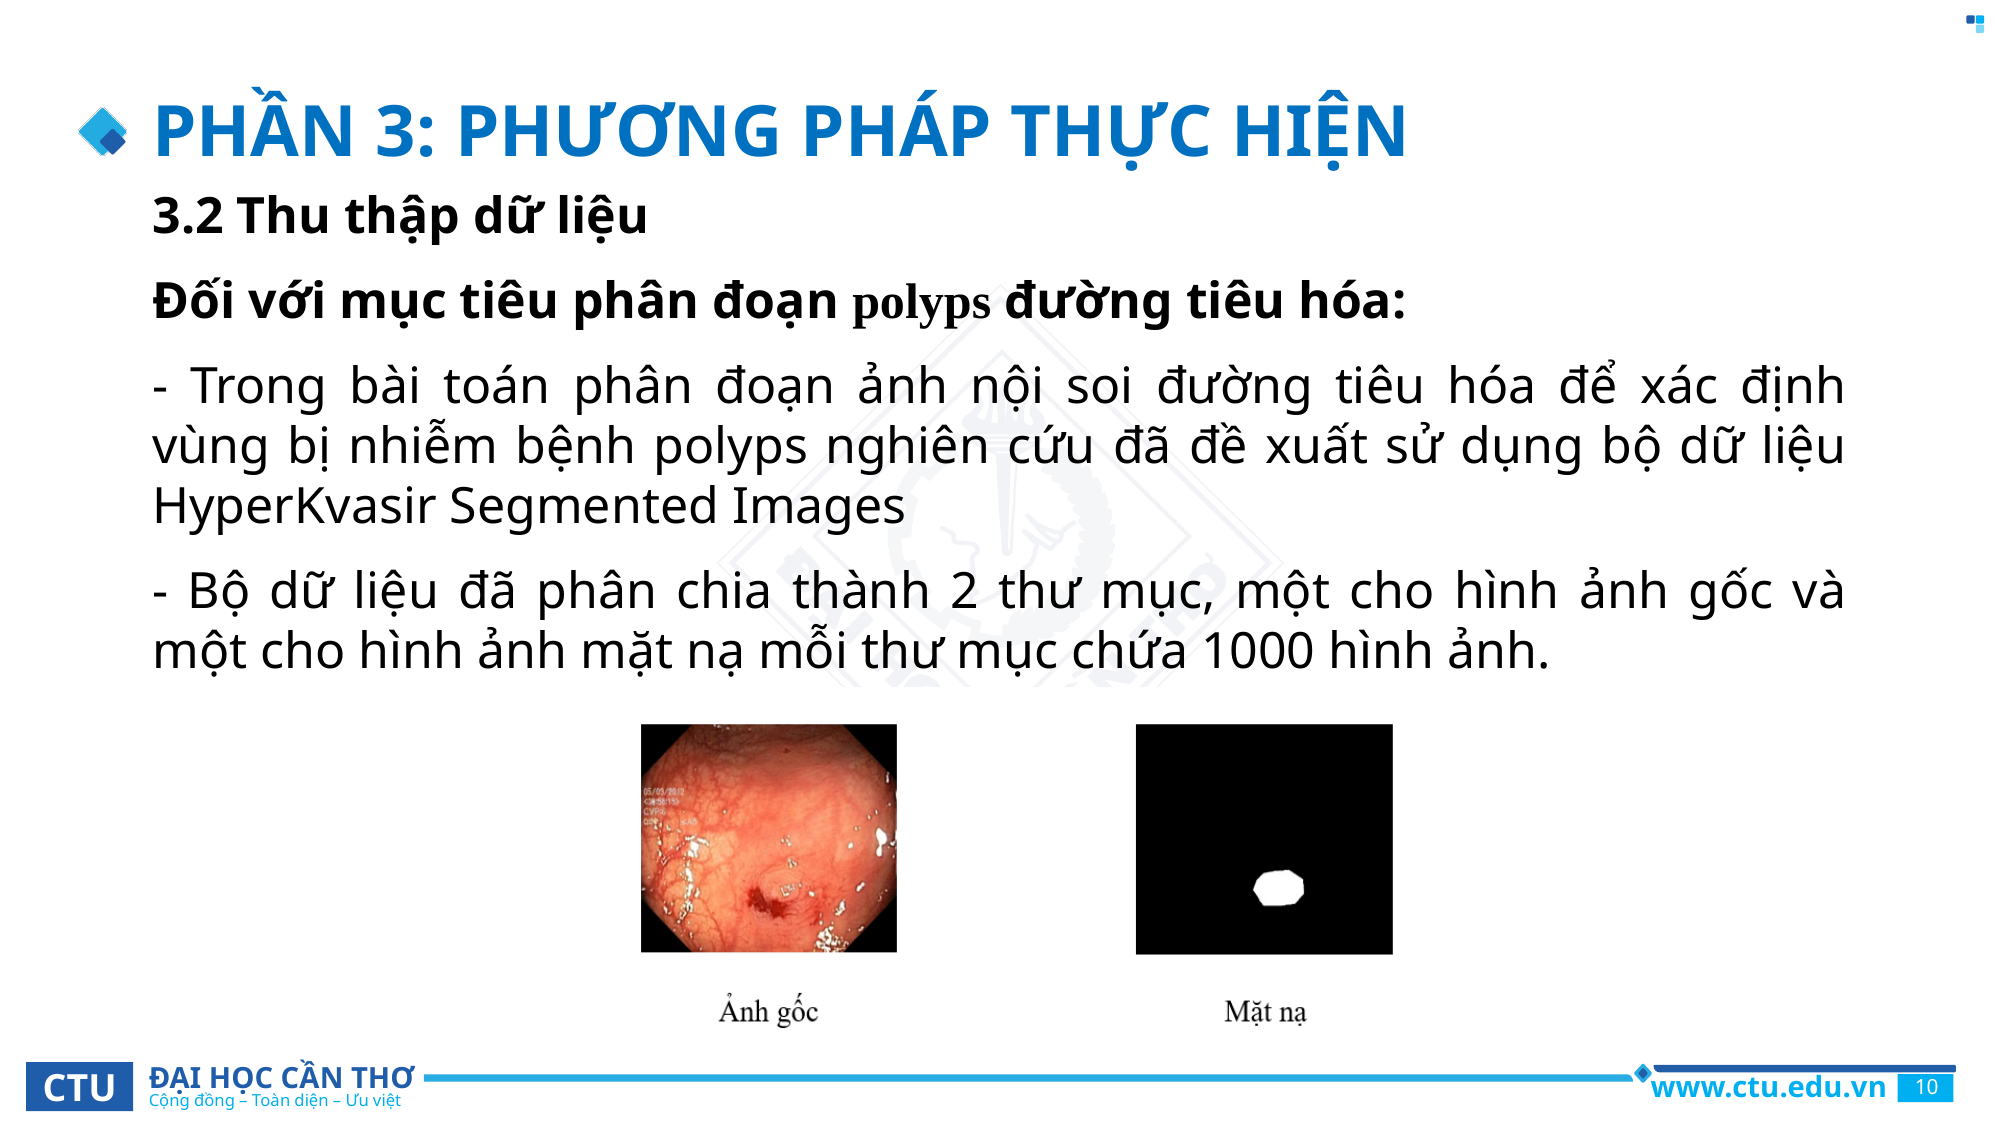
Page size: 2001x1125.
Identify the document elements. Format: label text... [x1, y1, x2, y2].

list 3.2 Thu thập dữ liệu Đối với mục tiêu phân đoạn polyps đường tiêu hóa: - Trong bài toán phân đoạn ảnh nội soi đường tiêu hóa để xác định vùng bị nhiễm bệnh polyps nghiên cứu đã đề xuất sử dụng bộ dữ liệu HyperKvasir Segmented Images - Bộ dữ liệu đã phân chia thành 2 thư mục, một cho hình ảnh gốc và một cho hình ảnh mặt nạ mỗi thư mục chứa 1000 hình ảnh. [137, 175, 1863, 949]
picture [568, 687, 1444, 1050]
title PHẦN 3: PHƯƠNG PHÁP THỰC HIỆN [137, 24, 1972, 243]
picture [78, 107, 127, 156]
